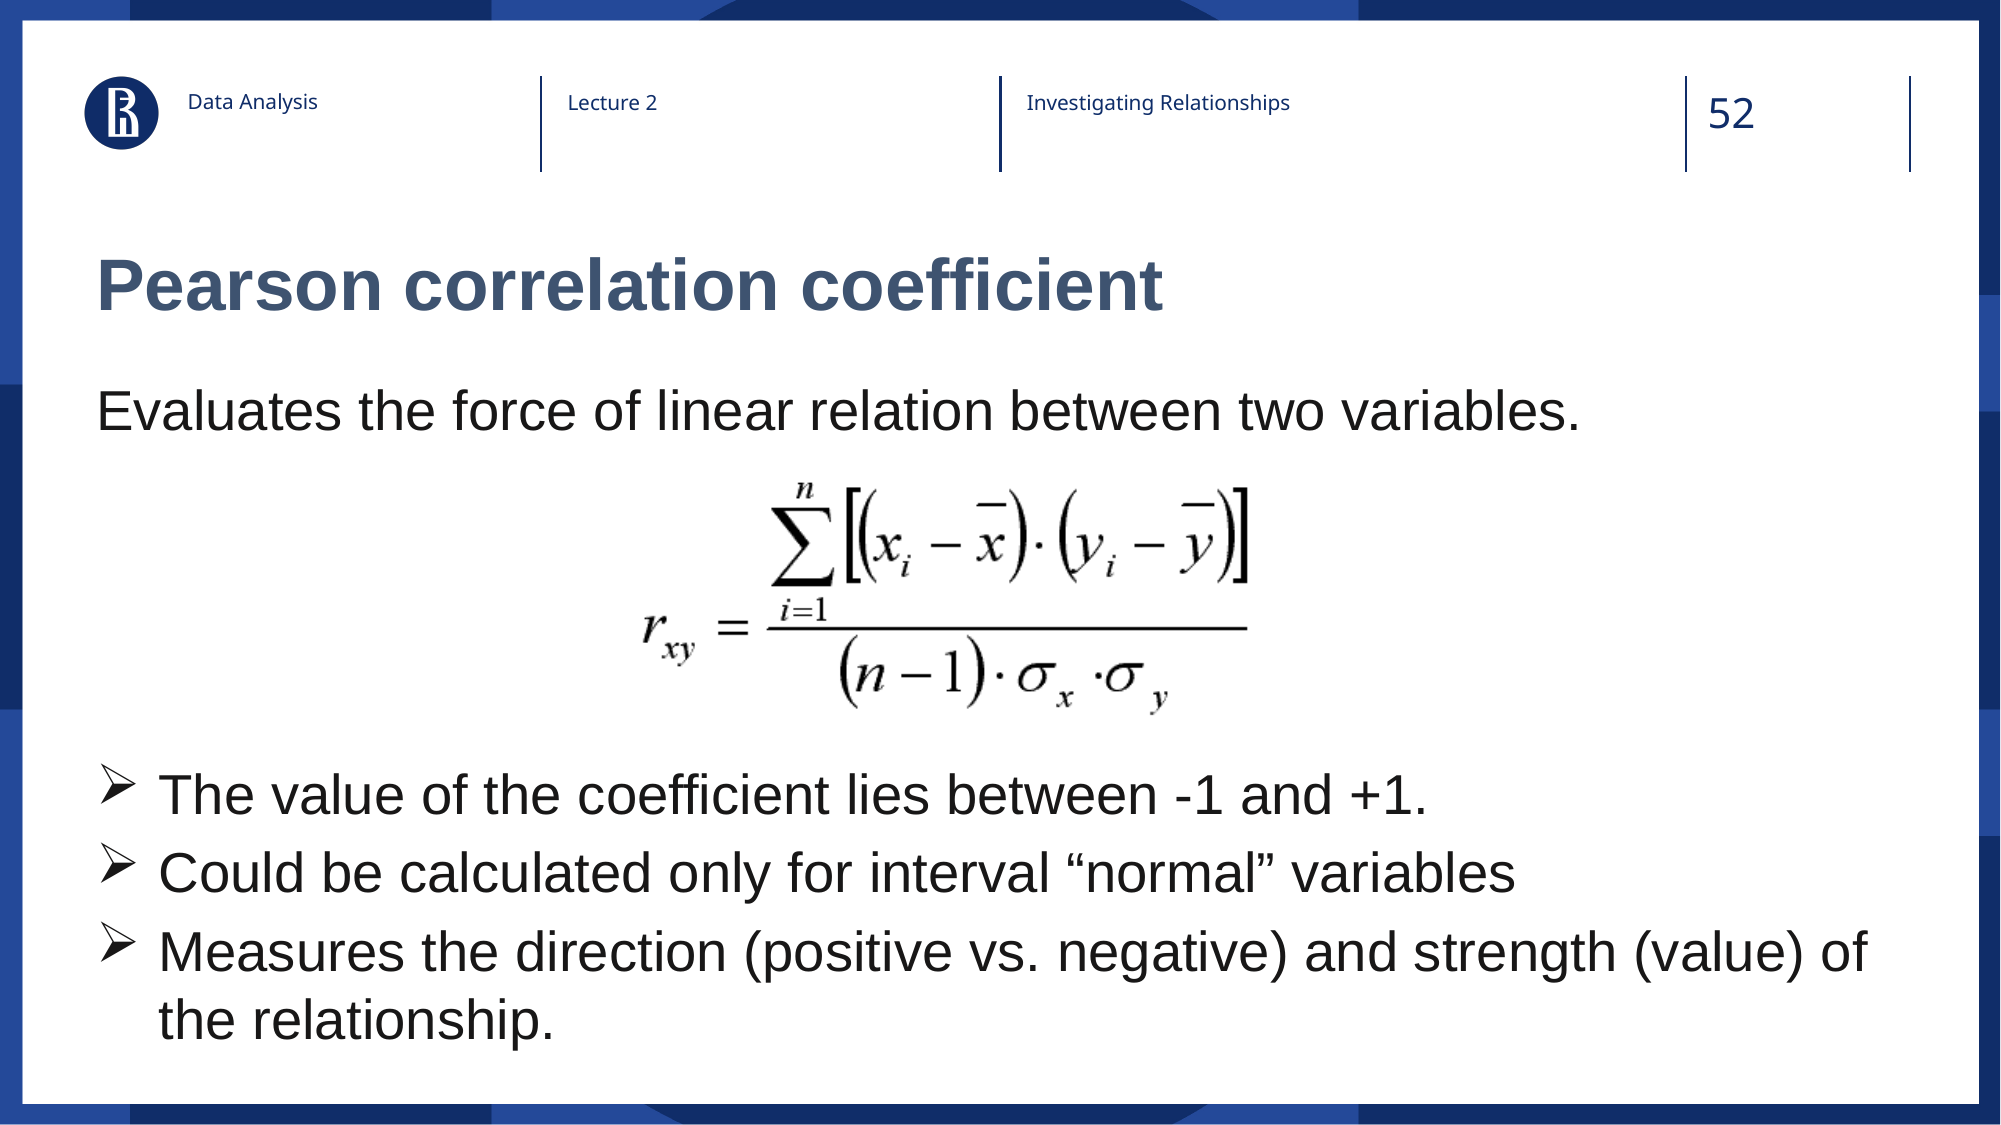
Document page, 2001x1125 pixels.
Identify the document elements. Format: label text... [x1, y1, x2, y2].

list Investigating Relationships [1026, 90, 1367, 157]
list Evaluates the force of linear relation between two variables. The value of the coefficient lies between -1 and +1. Could be calculated only for interval “normal” variables Measures the direction (positive vs. negative) and strength (value) of the relationship. [96, 374, 1911, 989]
title Pearson correlation coefficient [96, 237, 1911, 365]
picture [0, 0, 2001, 1125]
list Data Analysis [187, 88, 520, 157]
list Lecture 2 [567, 90, 907, 157]
